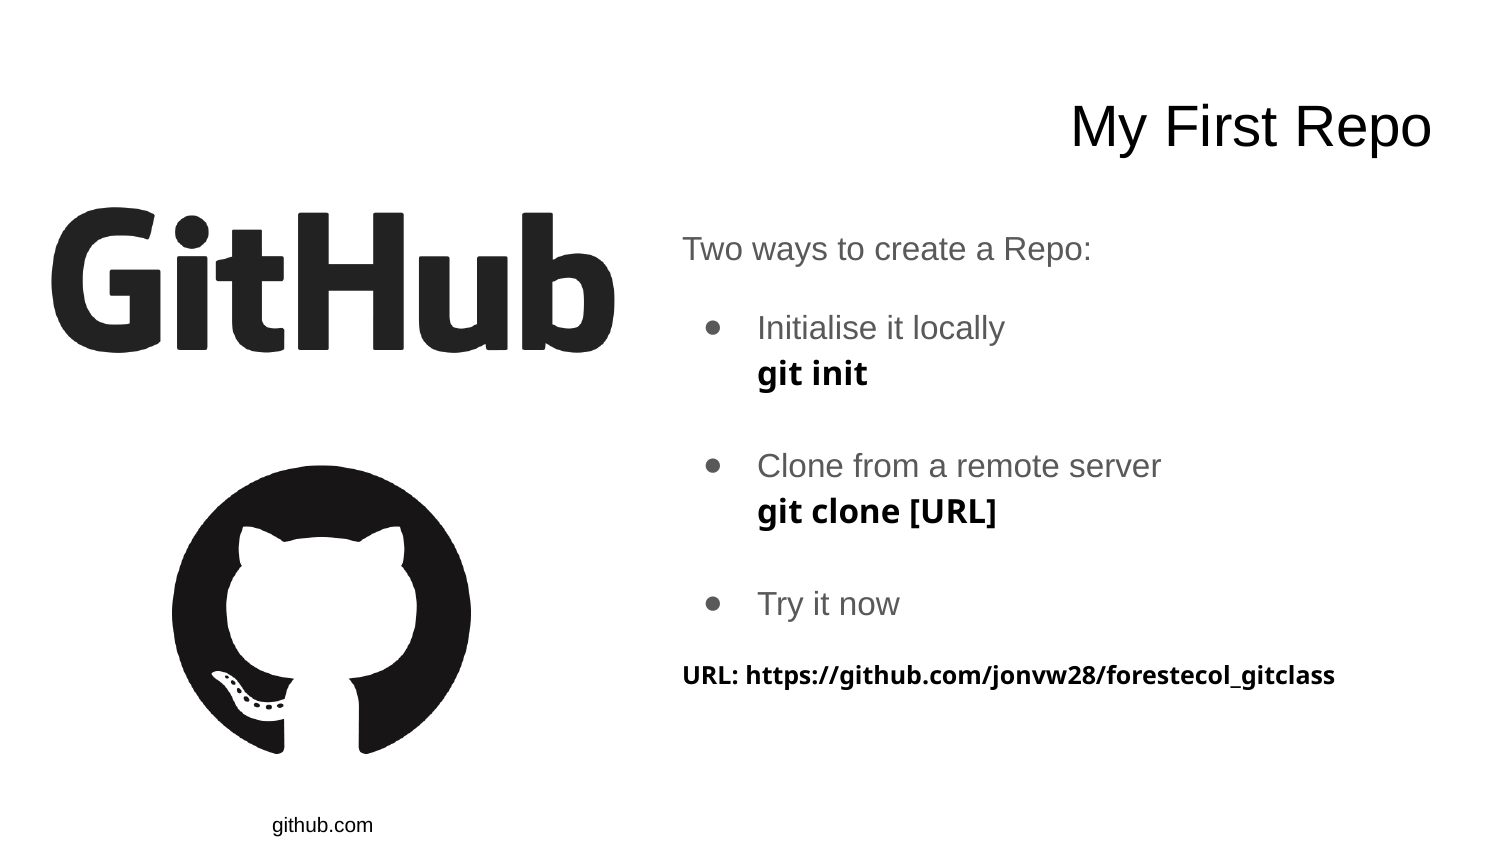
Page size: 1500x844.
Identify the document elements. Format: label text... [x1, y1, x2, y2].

text_box github.com [257, 796, 1203, 844]
title My First Repo [51, 72, 1449, 167]
picture [50, 205, 616, 354]
list Two ways to create a Repo: Initialise it locally git init Clone from a remote server git clone [URL] Try it now URL: https://github.com/jonvw28/forestecol_gitclass [667, 206, 1481, 767]
picture [123, 411, 520, 809]
